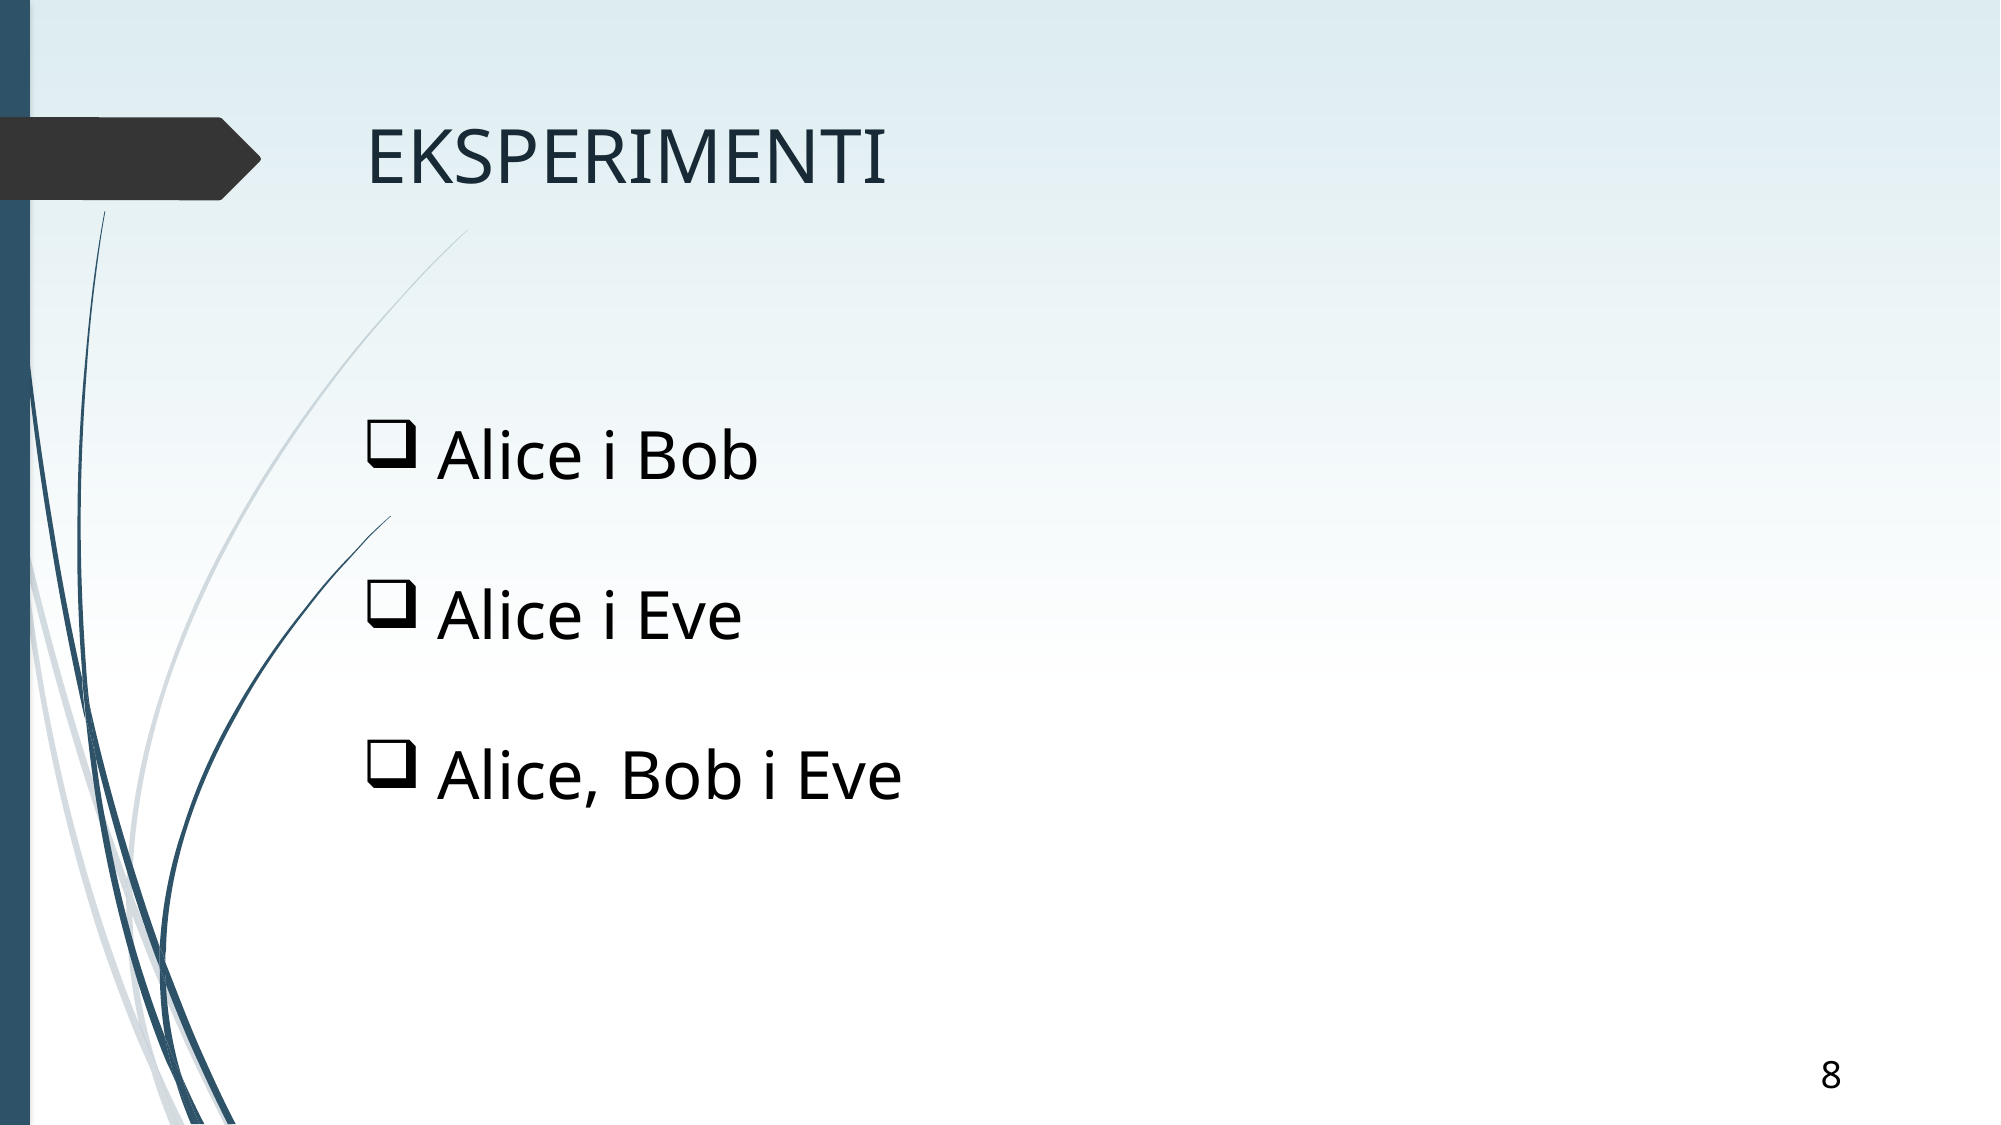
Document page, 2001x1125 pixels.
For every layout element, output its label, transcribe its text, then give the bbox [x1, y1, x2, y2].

text_box 8 [1805, 1043, 2000, 1110]
text_box EKSPERIMENTI [350, 101, 918, 235]
text_box Alice i Bob Alice i Eve Alice, Bob i Eve [347, 325, 921, 820]
